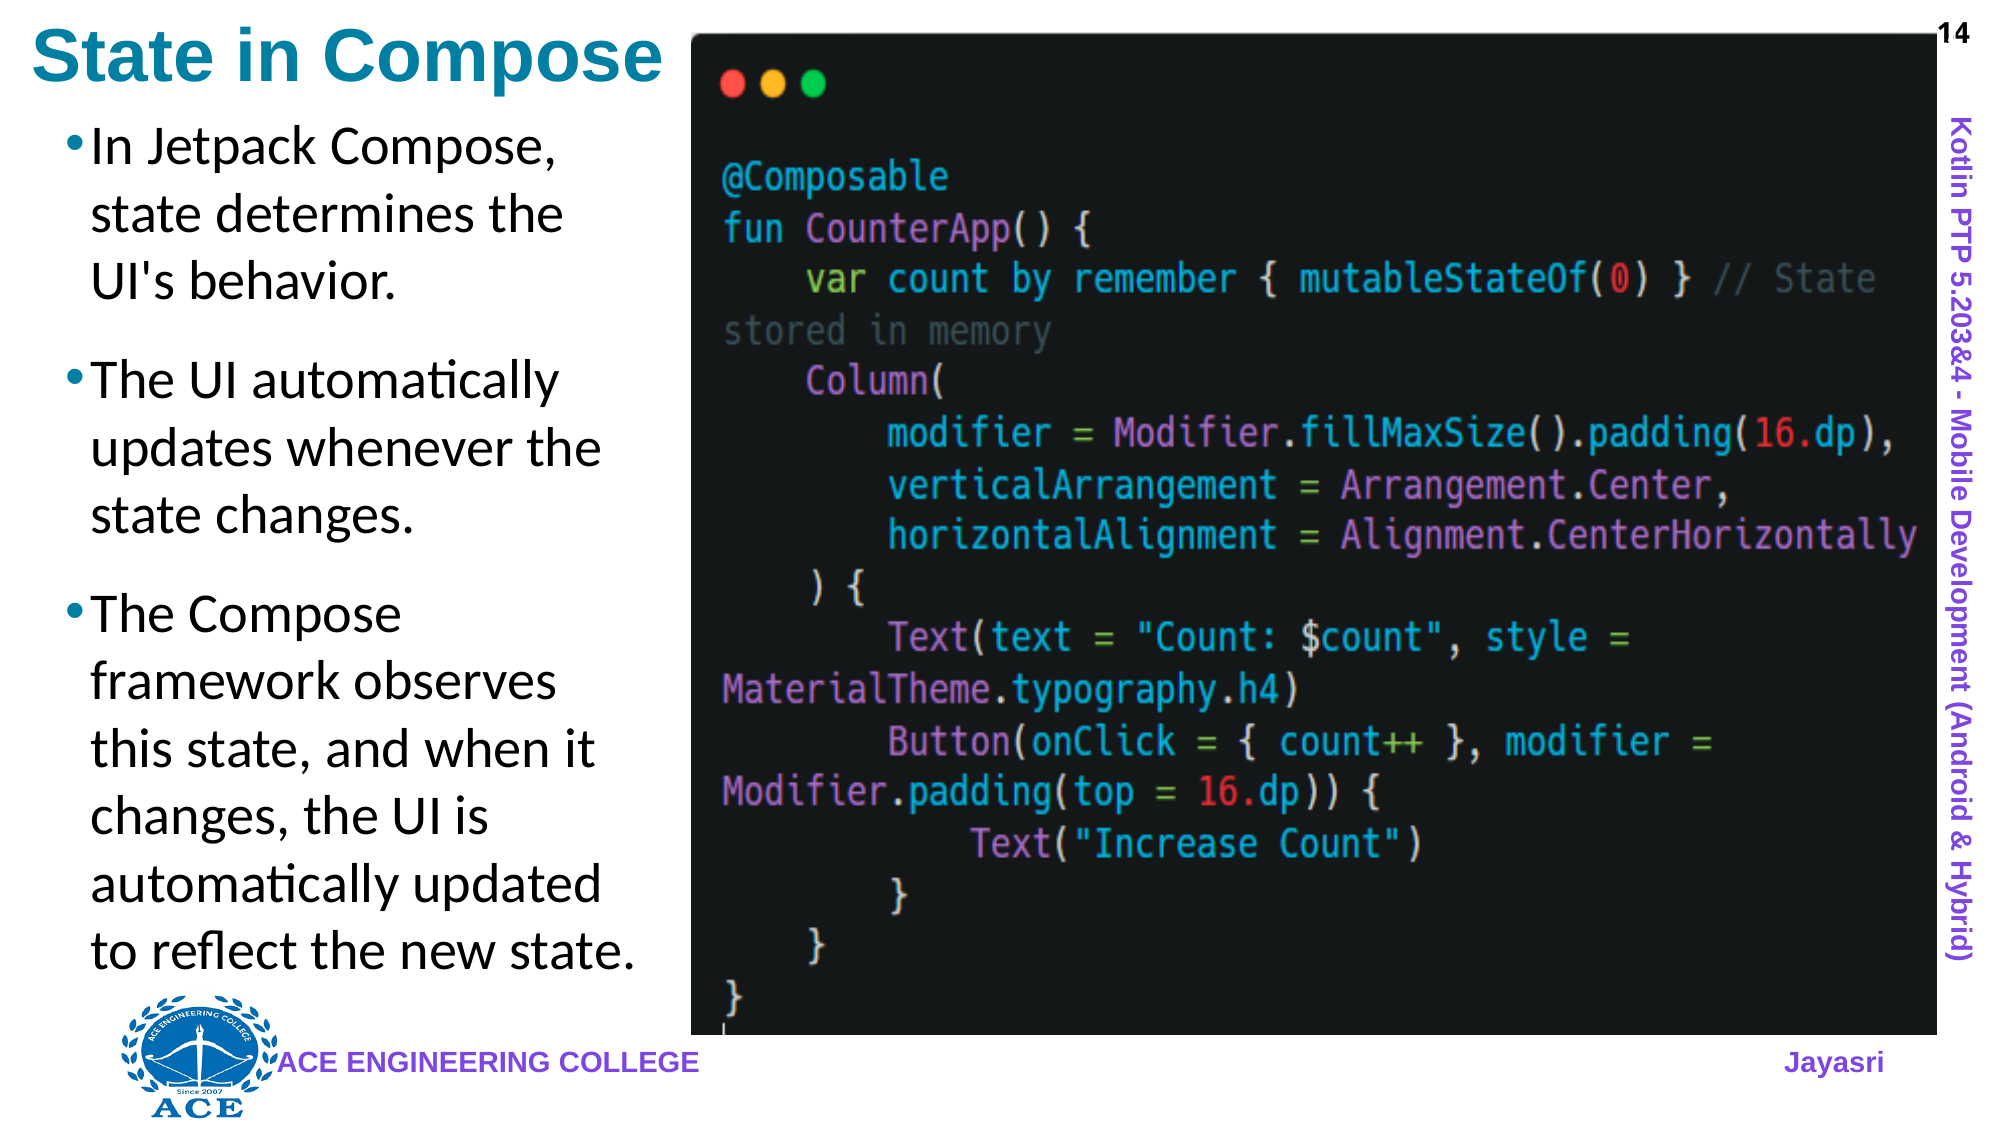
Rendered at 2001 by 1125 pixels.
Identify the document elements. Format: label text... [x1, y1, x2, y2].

picture [101, 1086, 303, 1125]
slide_number 14 [1852, 18, 1974, 49]
picture [690, 32, 1937, 1035]
list In Jetpack Compose, state determines the UI's behavior. The UI automatically updates whenever the state changes. The Compose framework observes this state, and when it changes, the UI is automatically updated to reflect the new state. [33, 93, 664, 1086]
title State in Compose [16, 0, 681, 112]
